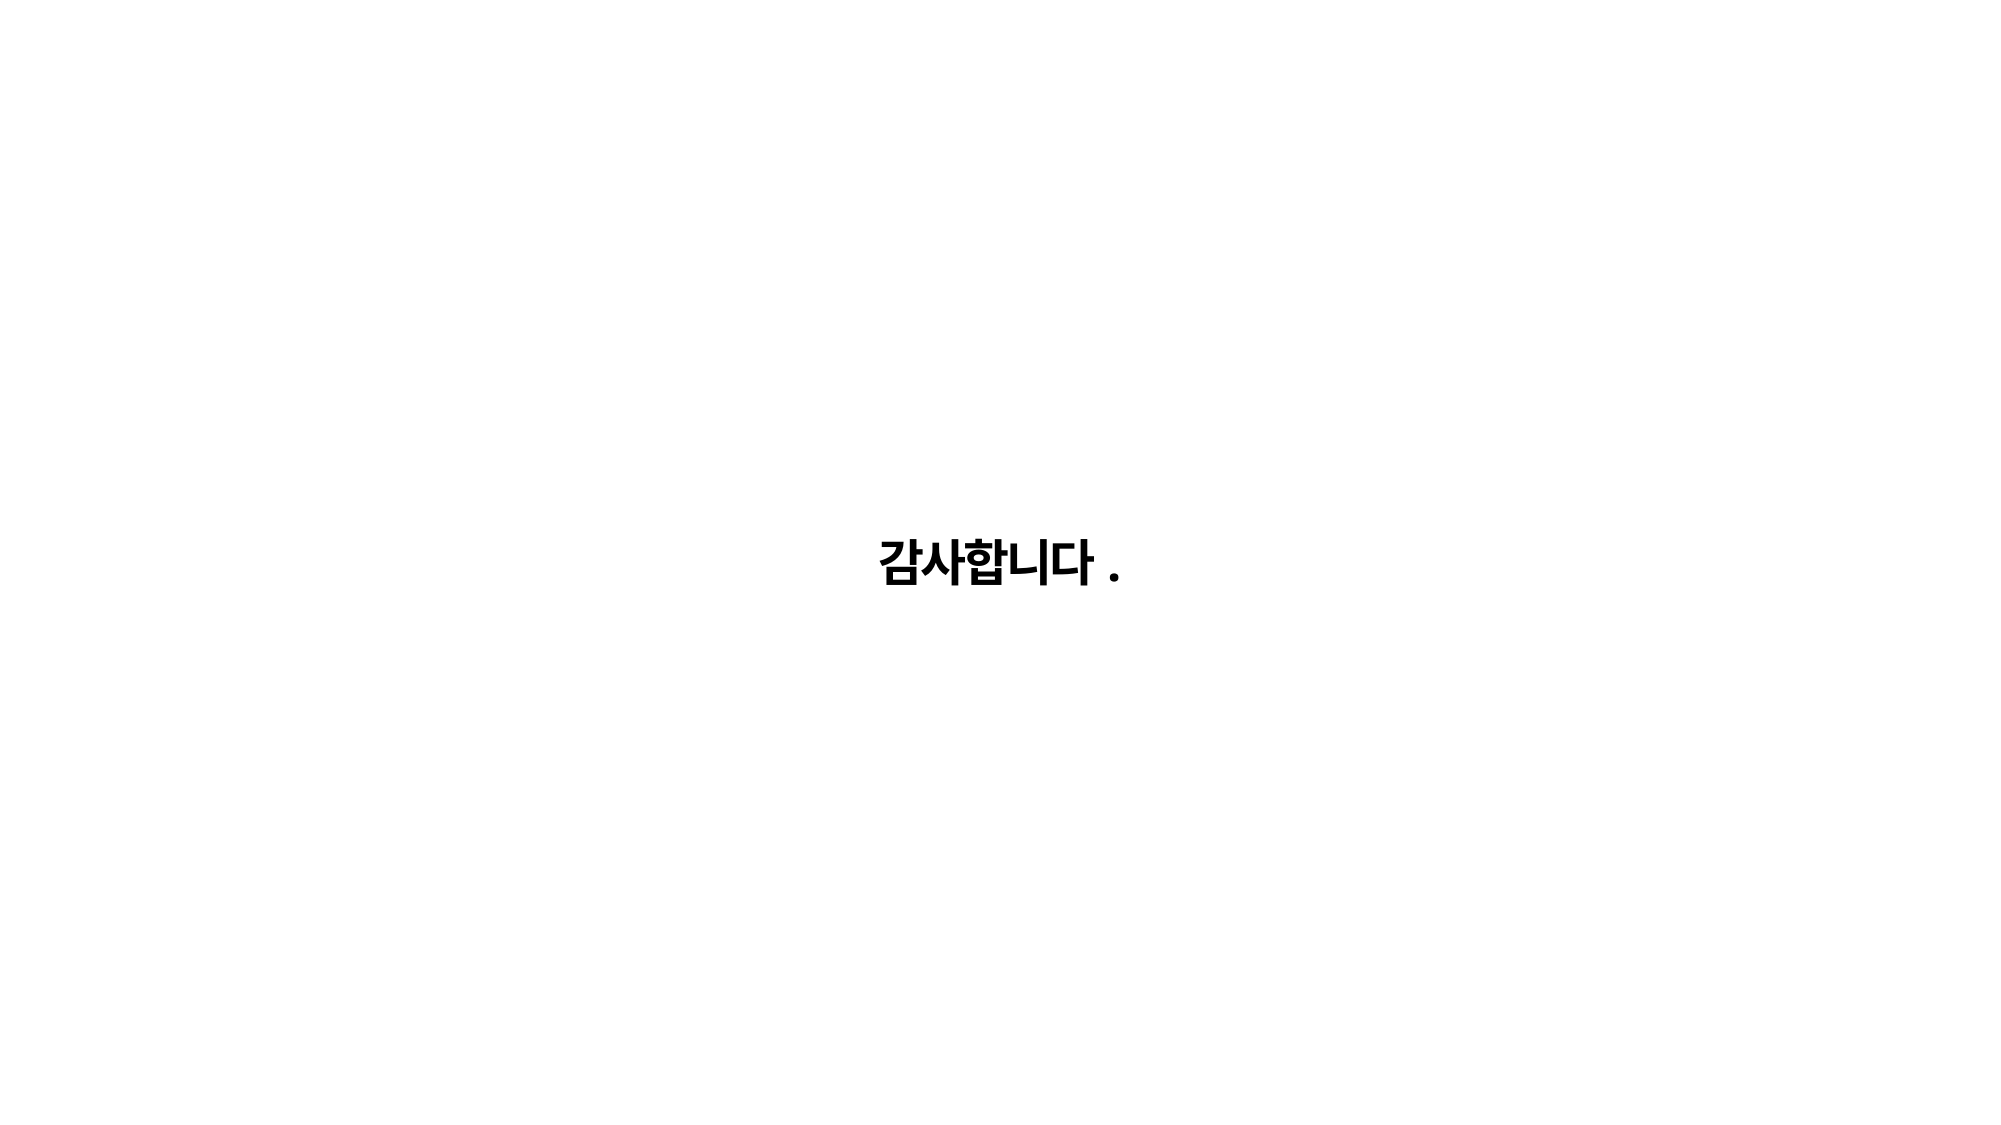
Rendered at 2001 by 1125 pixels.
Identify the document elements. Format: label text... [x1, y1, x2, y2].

text_box 감사합니다. [863, 524, 1137, 600]
